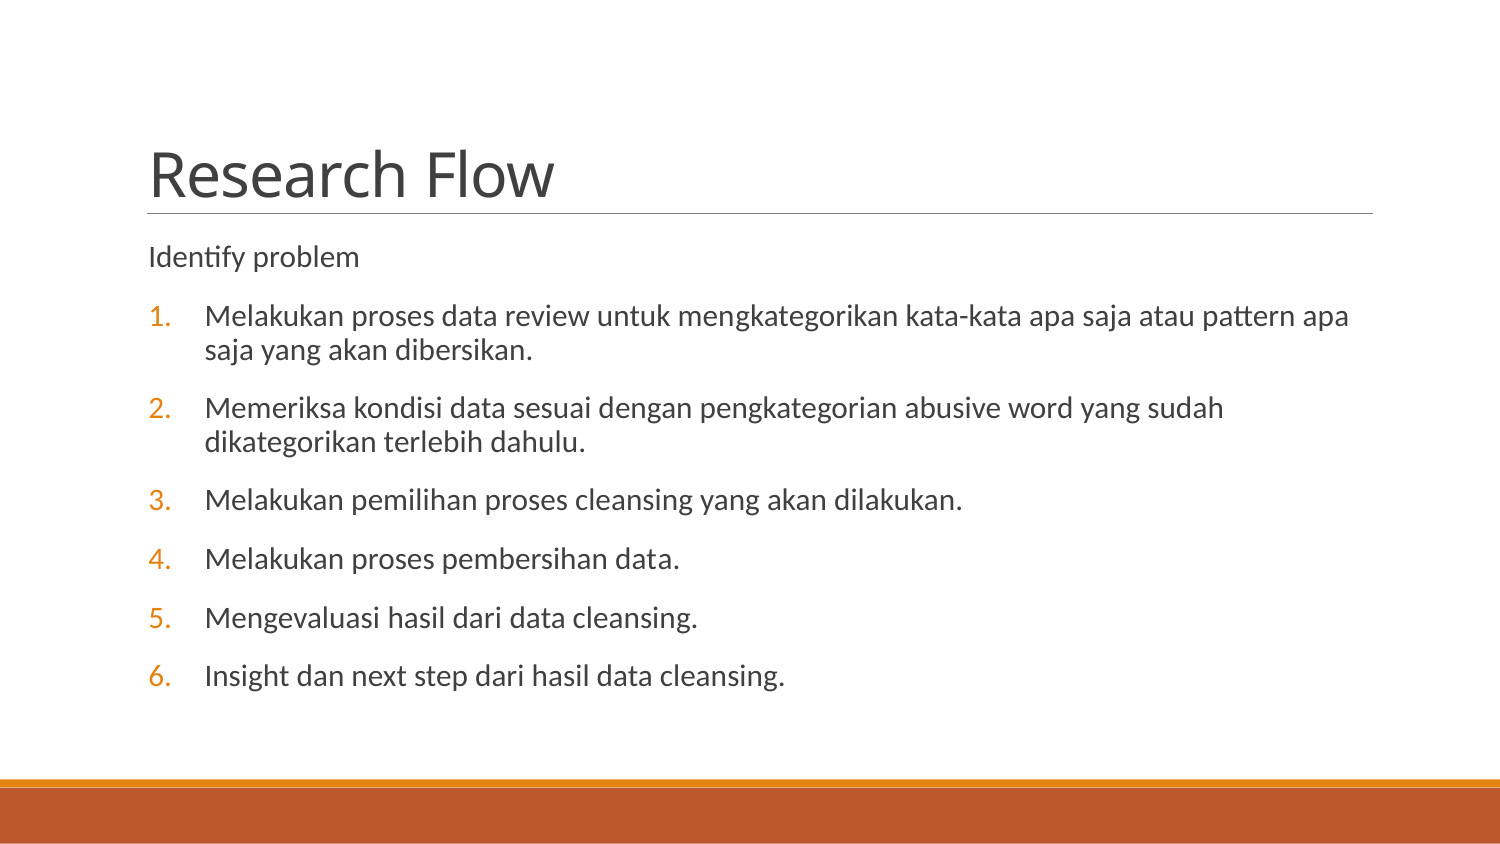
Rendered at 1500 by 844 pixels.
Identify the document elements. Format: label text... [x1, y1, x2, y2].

title Research Flow [133, 131, 1500, 226]
list Identify problem Melakukan proses data review untuk mengkategorikan kata-kata apa saja atau pattern apa saja yang akan dibersikan. Memeriksa kondisi data sesuai dengan pengkategorian abusive word yang sudah dikategorikan terlebih dahulu. Melakukan pemilihan proses cleansing yang akan dilakukan. Melakukan proses pembersihan data. Mengevaluasi hasil dari data cleansing. Insight dan next step dari hasil data cleansing. [133, 225, 1367, 787]
